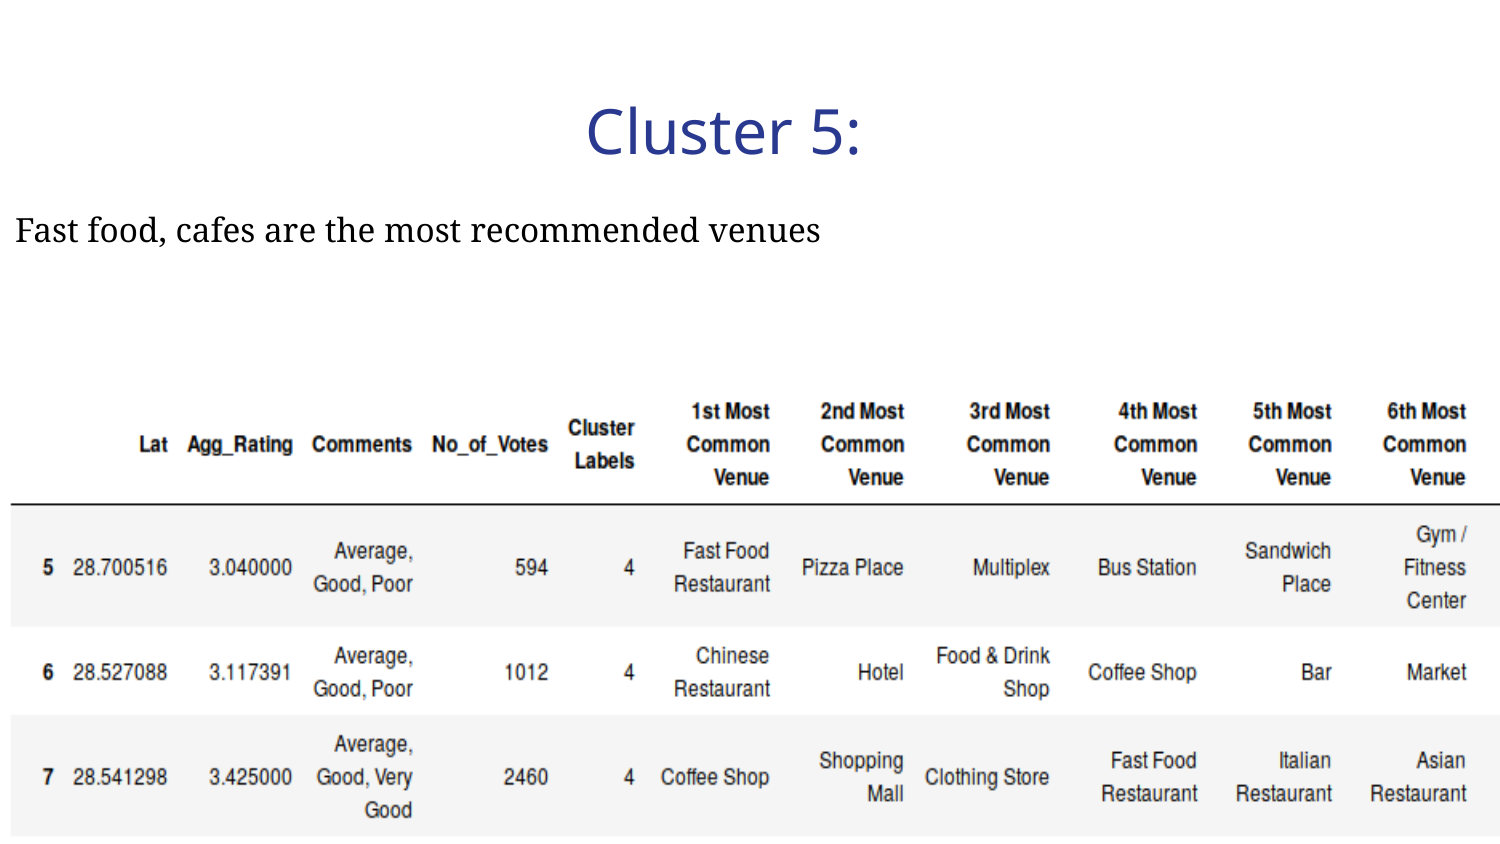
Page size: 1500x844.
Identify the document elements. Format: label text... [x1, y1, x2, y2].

text_box Cluster 5: [65, 88, 1383, 193]
picture [0, 376, 1500, 844]
text_box Fast food, cafes are the most recommended venues [0, 193, 1500, 352]
